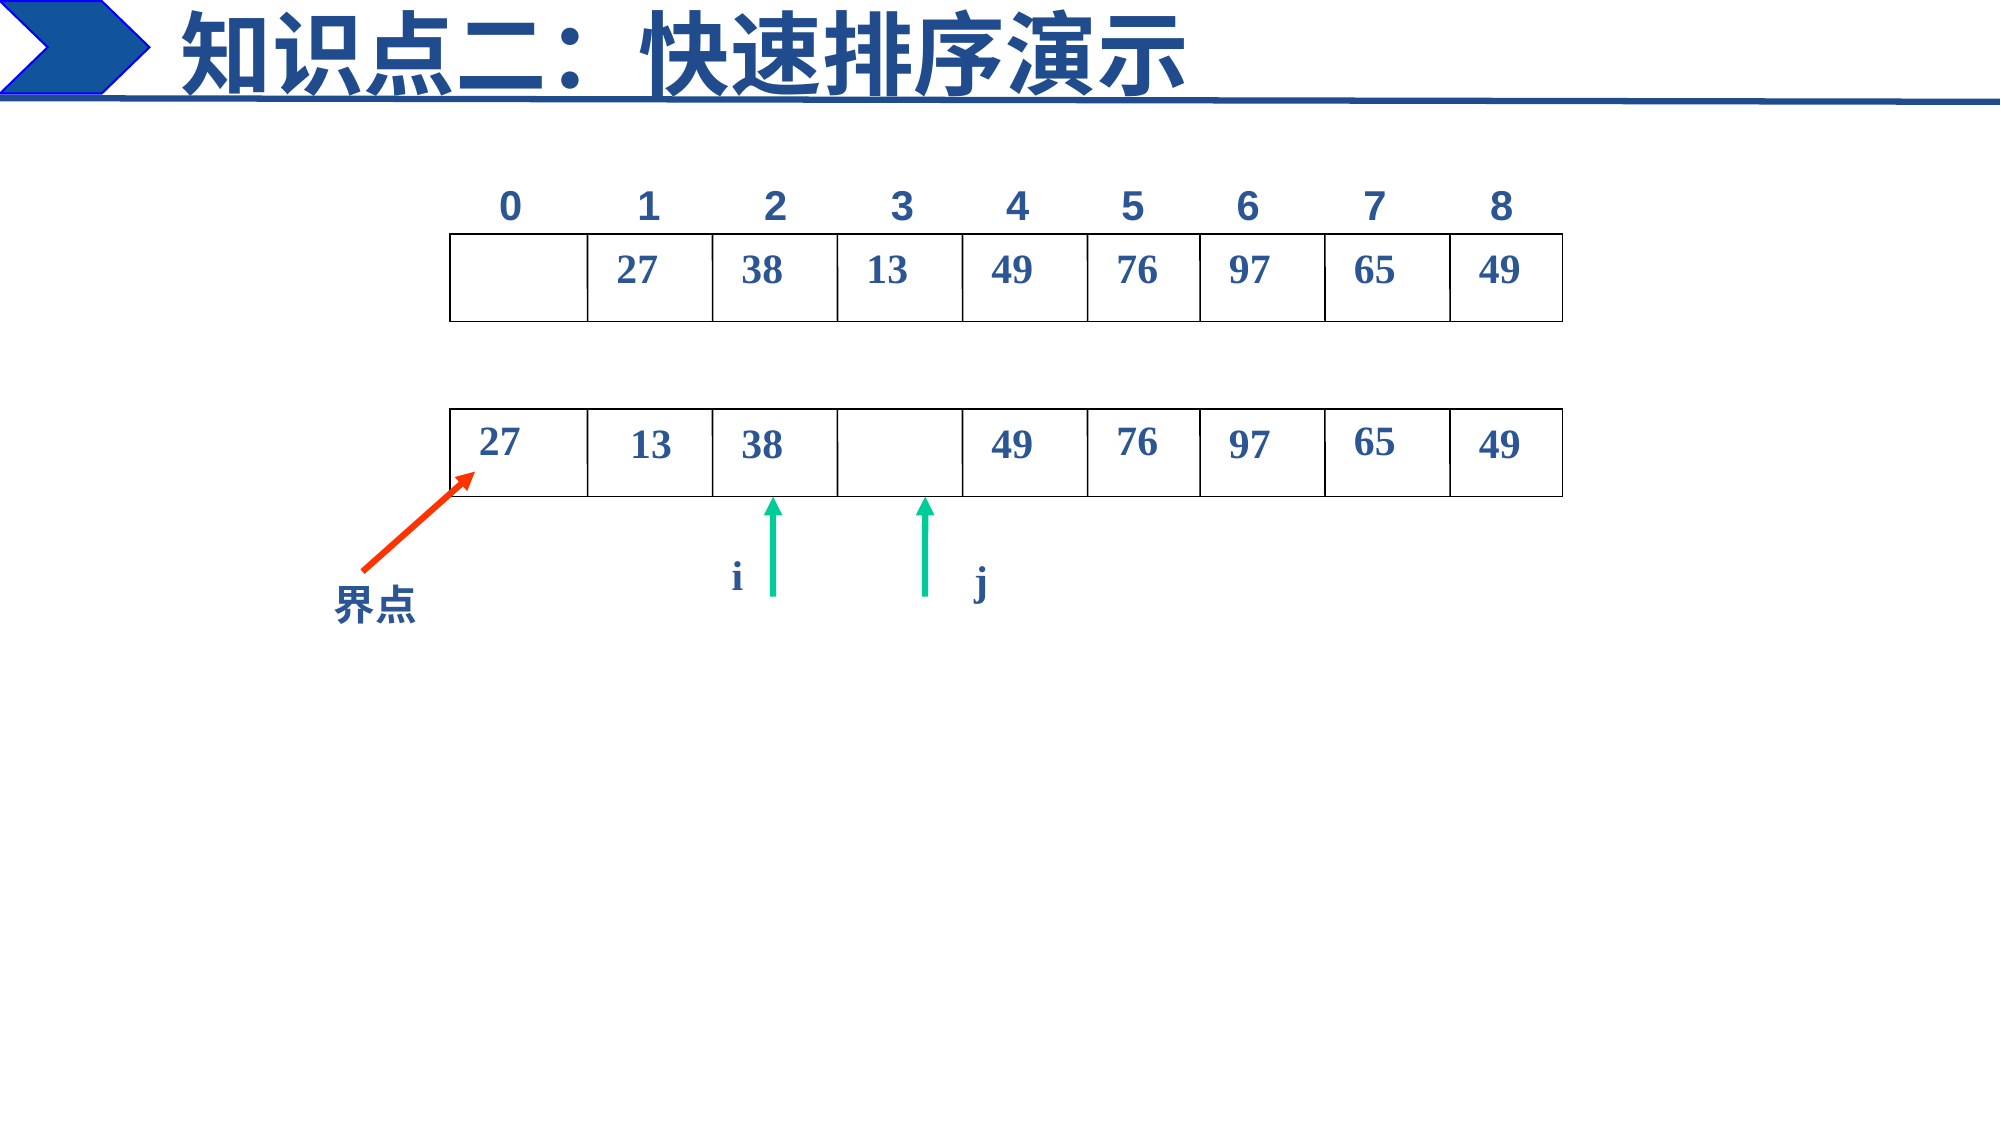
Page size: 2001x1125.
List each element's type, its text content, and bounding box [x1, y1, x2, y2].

text_box 知识点二：快速排序演示 [165, 8, 1945, 95]
text_box 界点 [312, 571, 438, 637]
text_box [449, 234, 1563, 322]
text_box 0 1 2 3 4 5 6 7 8 [449, 171, 1563, 234]
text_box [449, 409, 1563, 497]
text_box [912, 496, 1050, 612]
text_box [668, 496, 807, 607]
